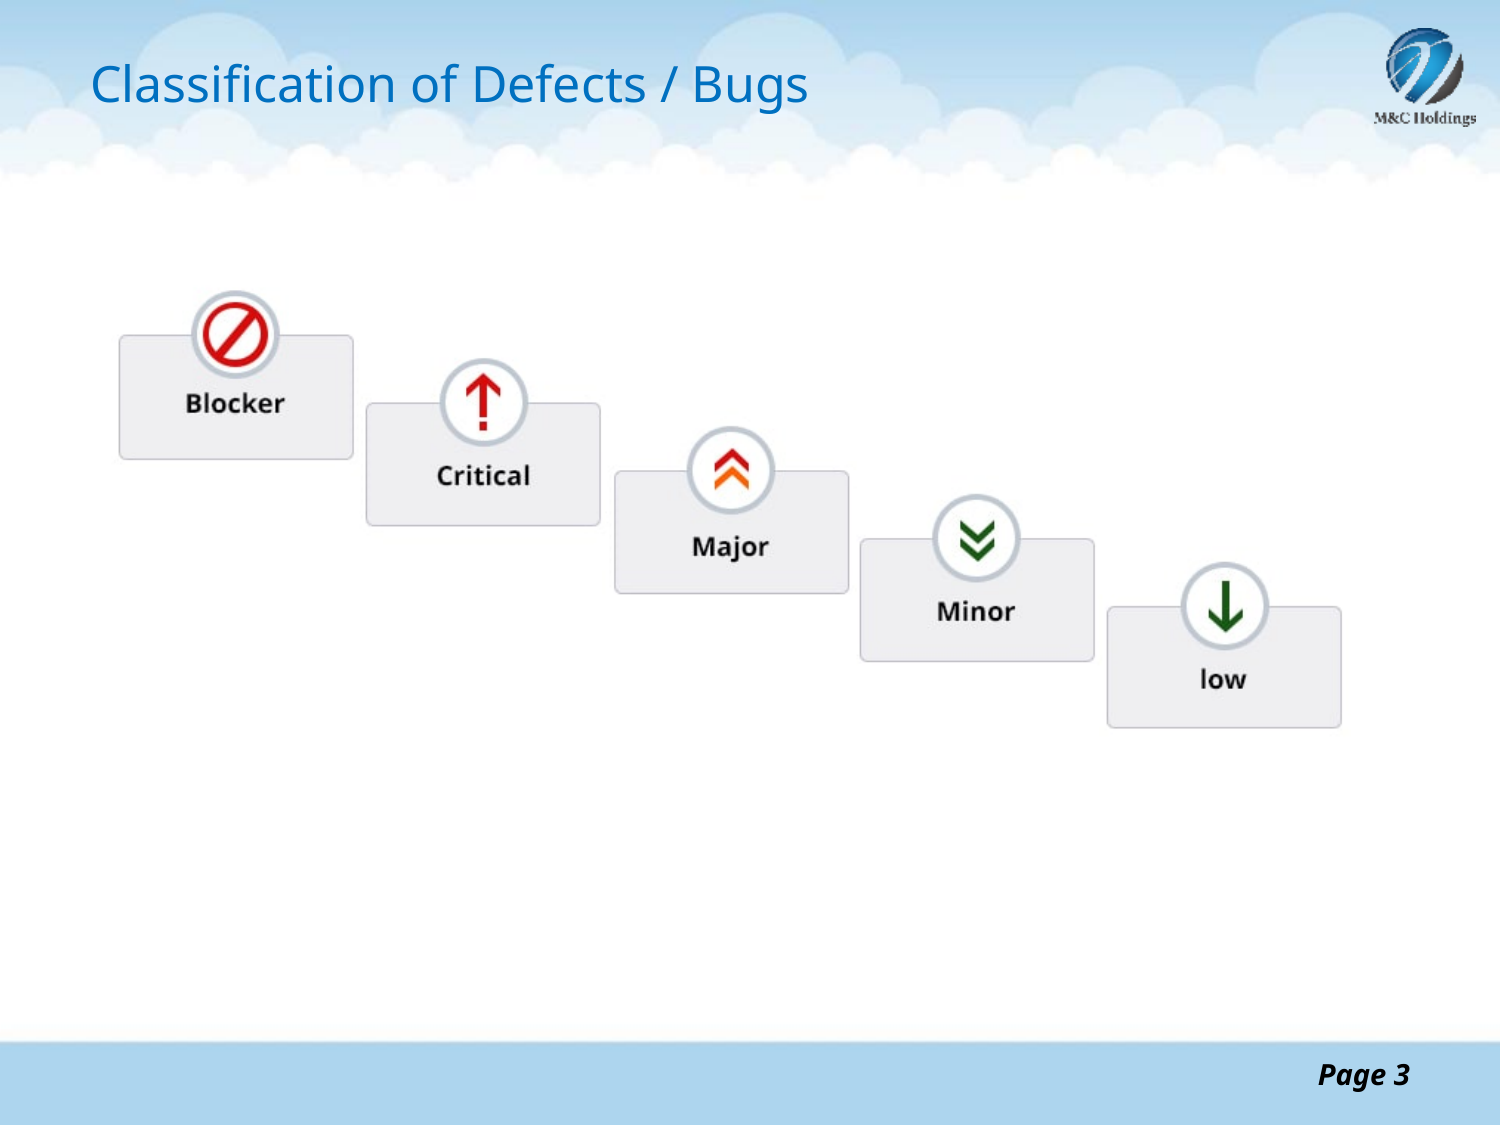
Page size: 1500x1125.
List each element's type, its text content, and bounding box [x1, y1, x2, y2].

slide_number Page 3 [1074, 1048, 1425, 1110]
title Classification of Defects / Bugs [75, 28, 1425, 144]
picture [0, 0, 1500, 1125]
